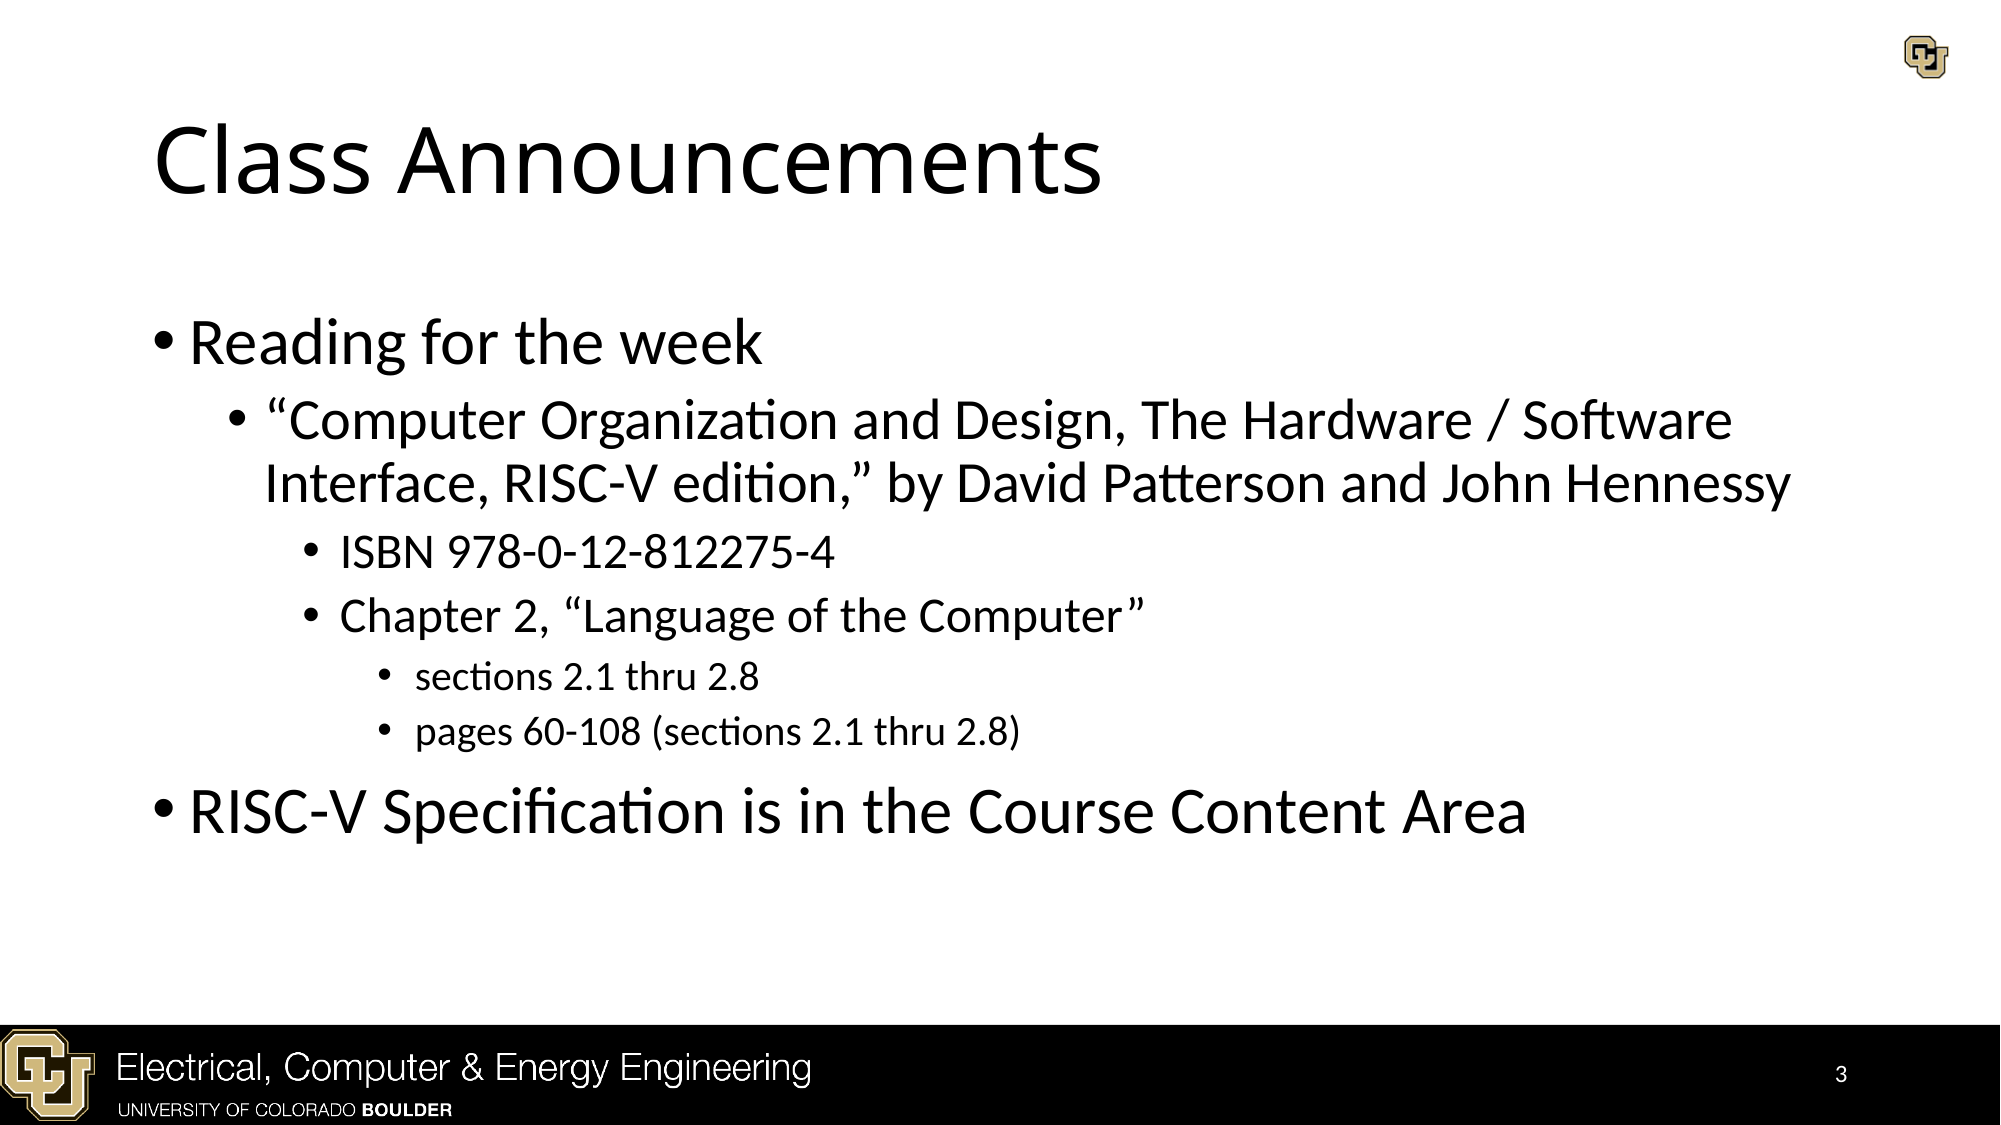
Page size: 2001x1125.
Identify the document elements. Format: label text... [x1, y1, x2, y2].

picture [0, 1029, 810, 1121]
title Class Announcements [137, 55, 1863, 274]
footer [0, 1024, 2000, 1125]
picture [1899, 32, 1958, 87]
list Reading for the week “Computer Organization and Design, The Hardware / Software Interface, RISC-V edition,” by David Patterson and John Hennessy ISBN 978-0-12-812275-4 Chapter 2, “Language of the Computer” sections 2.1 thru 2.8 pages 60-108 (sections 2.1 thru 2.8) RISC-V Specification is in the Course Content Area [137, 299, 1863, 1014]
slide_number 3 [1412, 1042, 1863, 1103]
